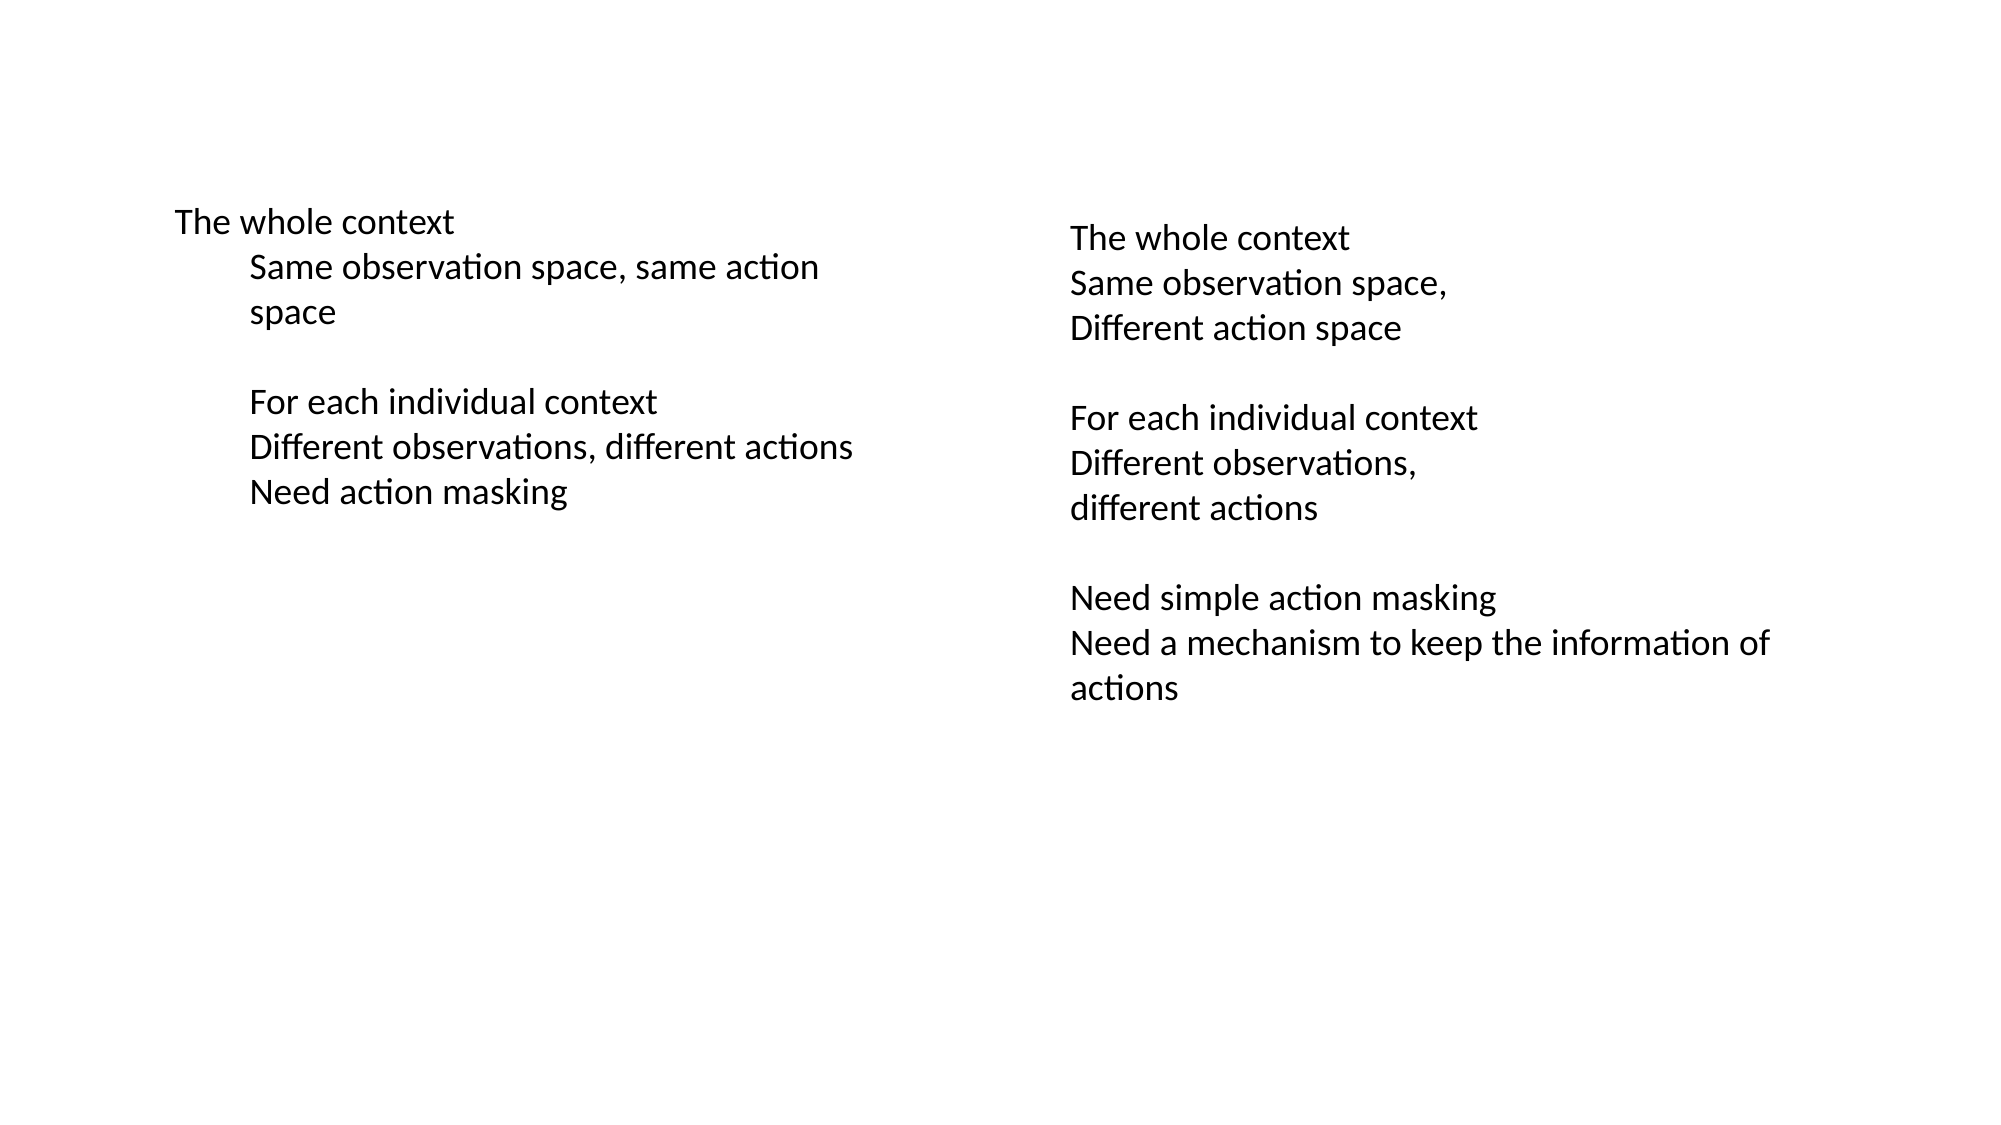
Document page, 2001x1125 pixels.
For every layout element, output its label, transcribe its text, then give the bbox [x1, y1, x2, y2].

text_box The whole context Same observation space, Different action space For each individual context Different observations, different actions Need simple action masking Need a mechanism to keep the information of actions [1055, 205, 1791, 761]
text_box The whole context Same observation space, same action space For each individual context Different observations, different actions Need action masking [159, 189, 896, 610]
